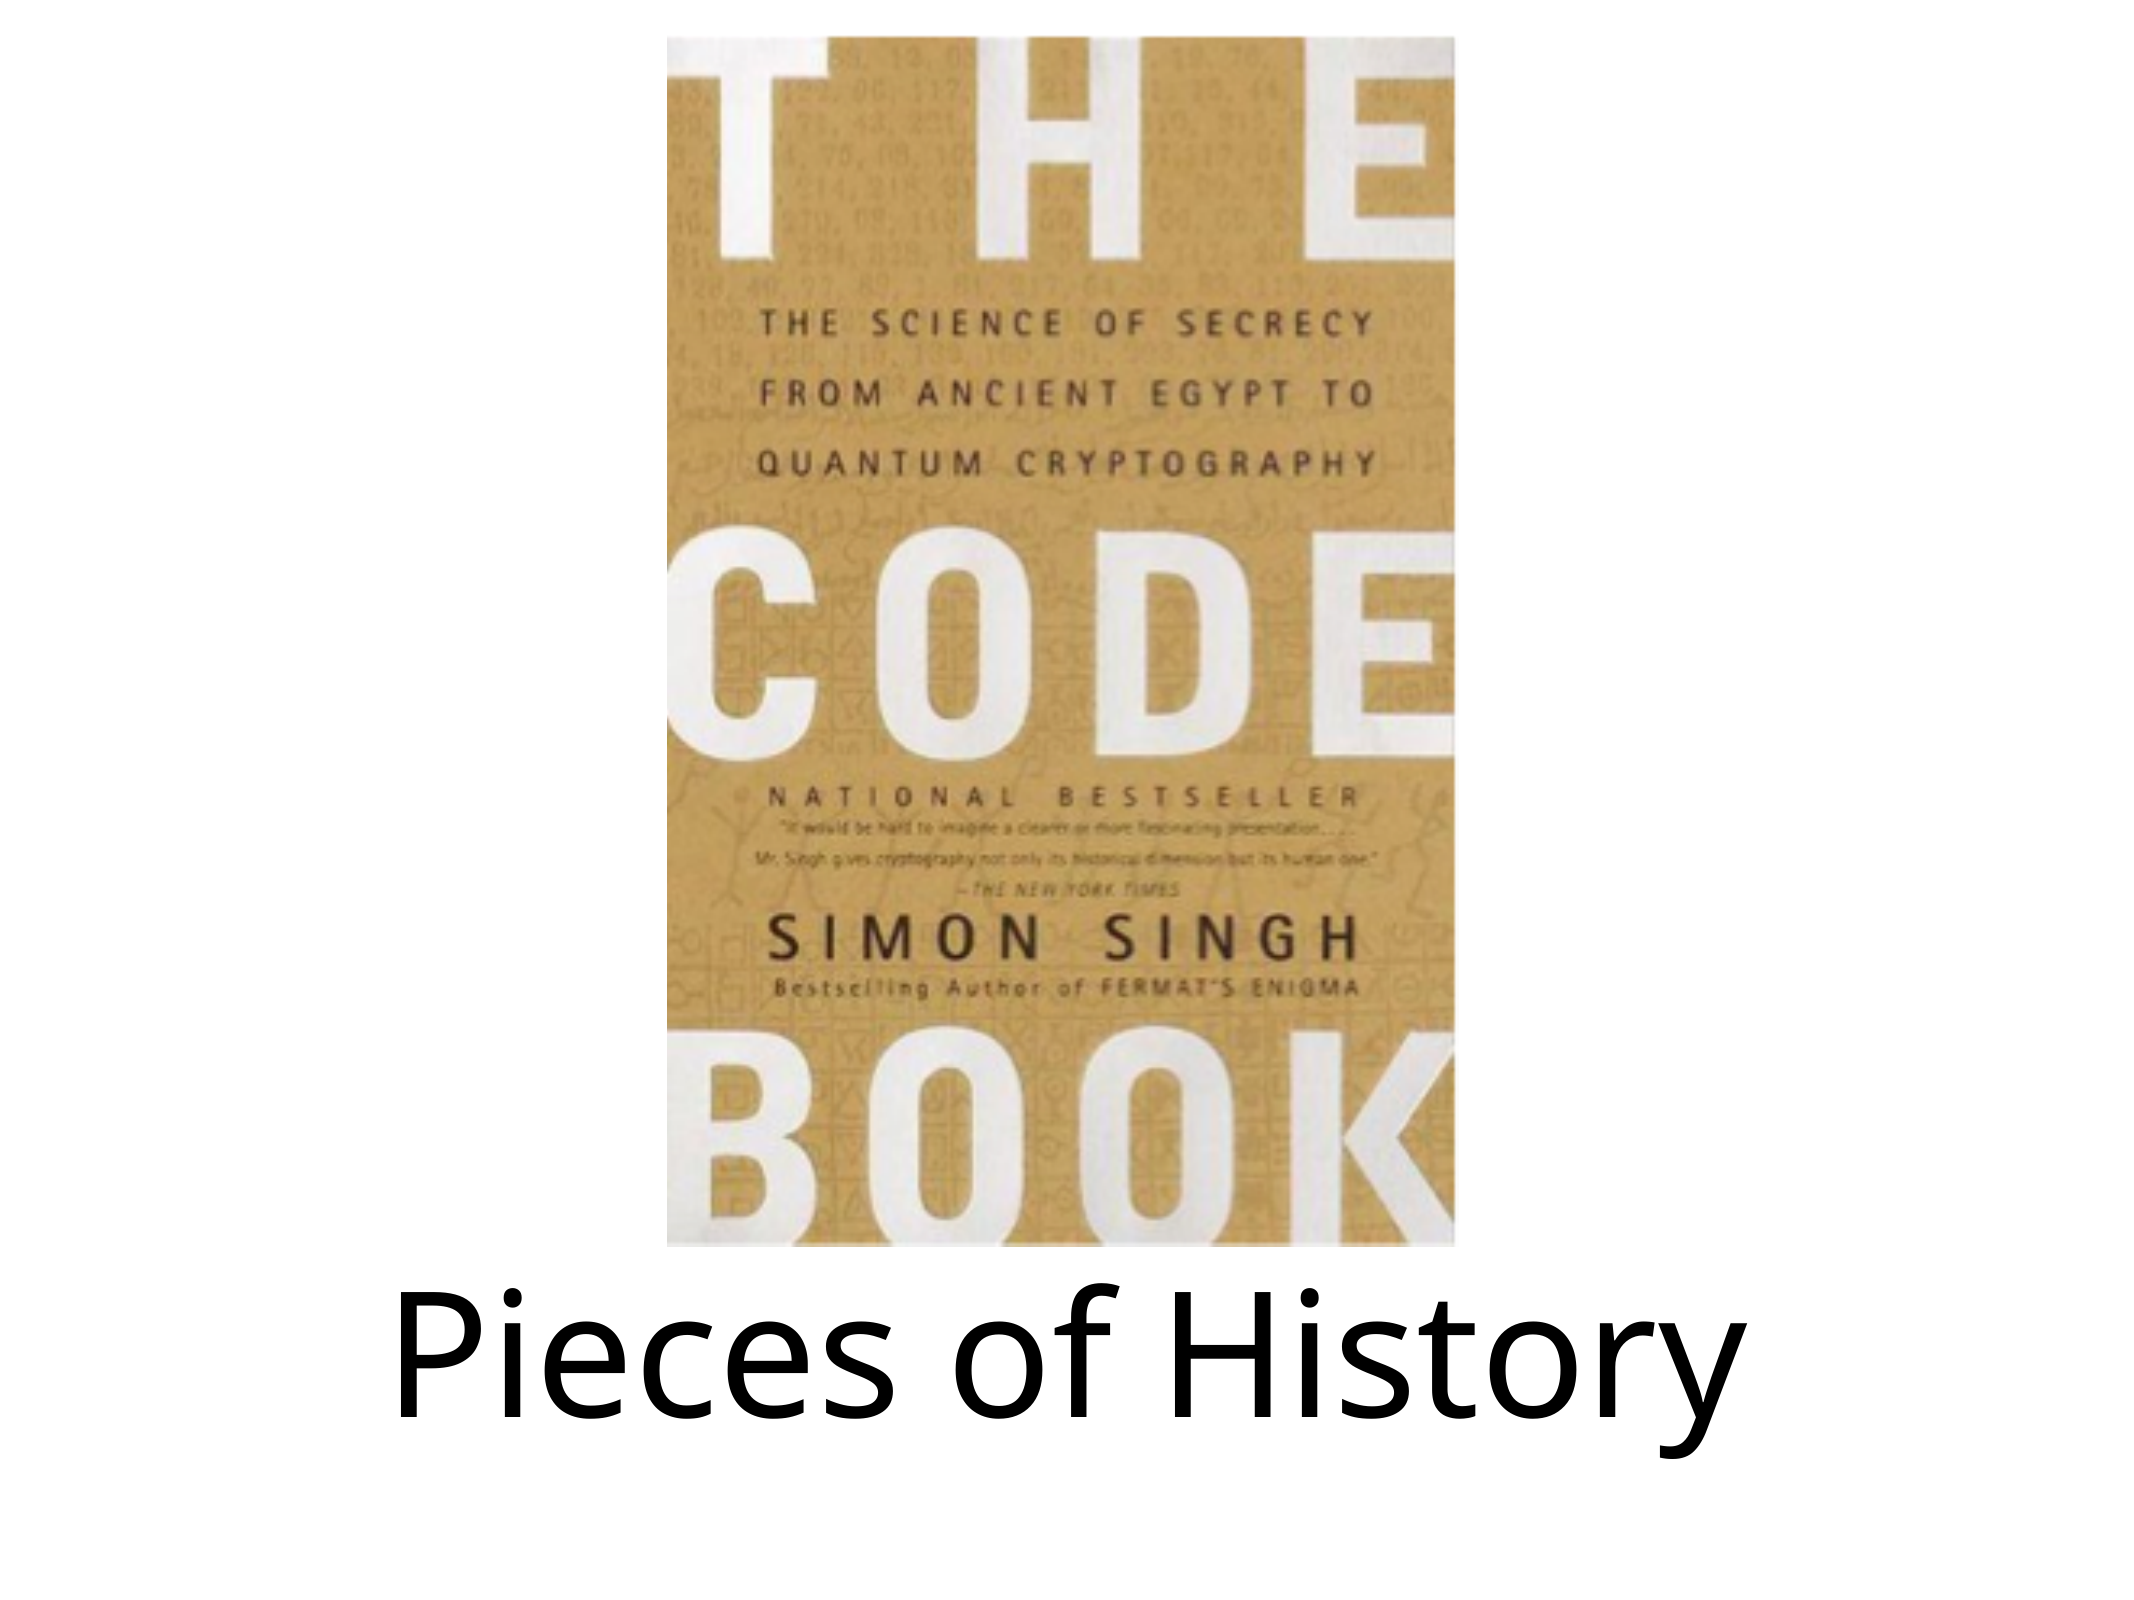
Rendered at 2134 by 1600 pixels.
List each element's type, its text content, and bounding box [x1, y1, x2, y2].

picture [666, 34, 1459, 1247]
title Pieces of History [207, 1207, 1926, 1488]
